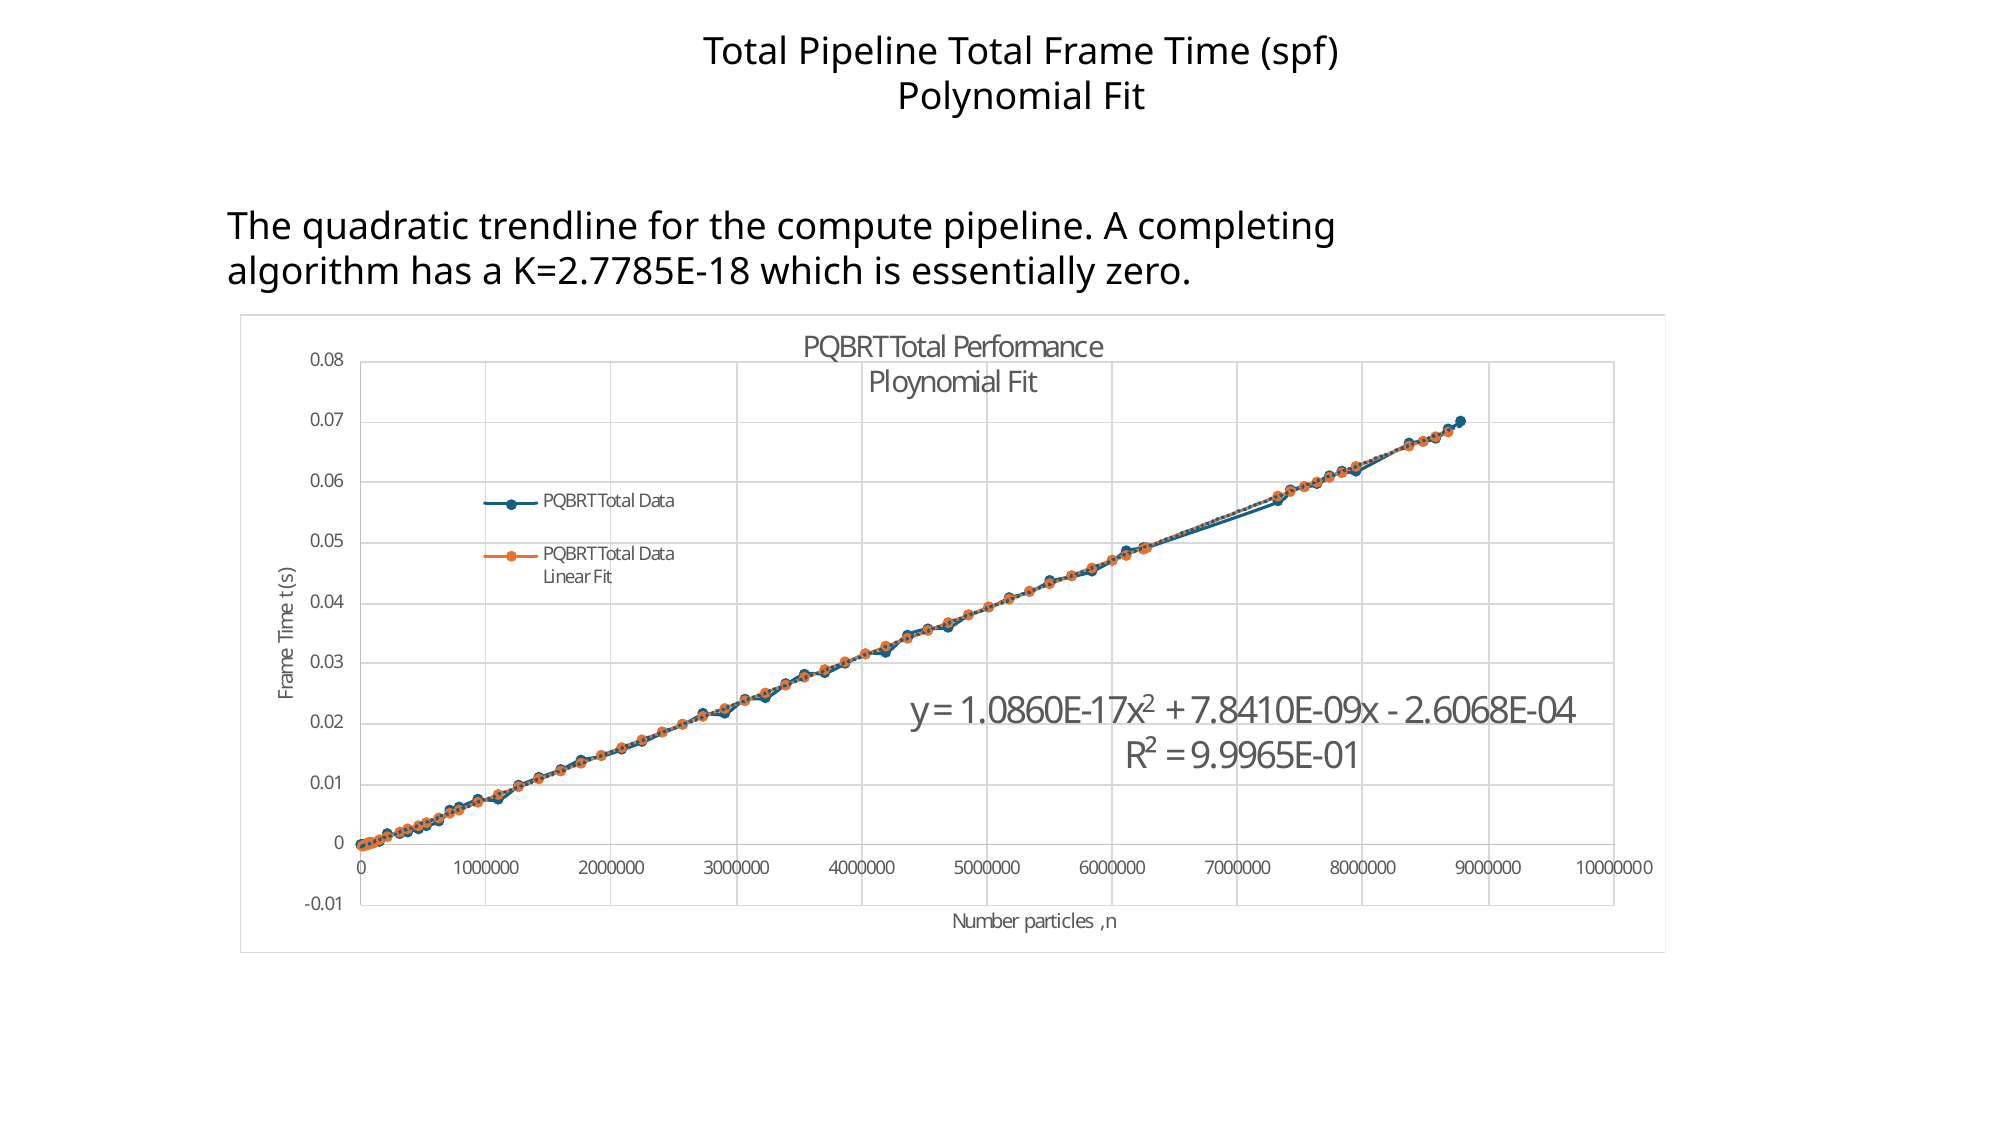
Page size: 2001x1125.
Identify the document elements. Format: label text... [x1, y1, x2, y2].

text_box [238, 312, 1666, 953]
text_box Total Pipeline Total Frame Time (spf) Polynomial Fit [621, 19, 1422, 125]
text_box The quadratic trendline for the compute pipeline. A completing algorithm has a K=2.7785E-18 which is essentially zero. [212, 194, 1491, 300]
